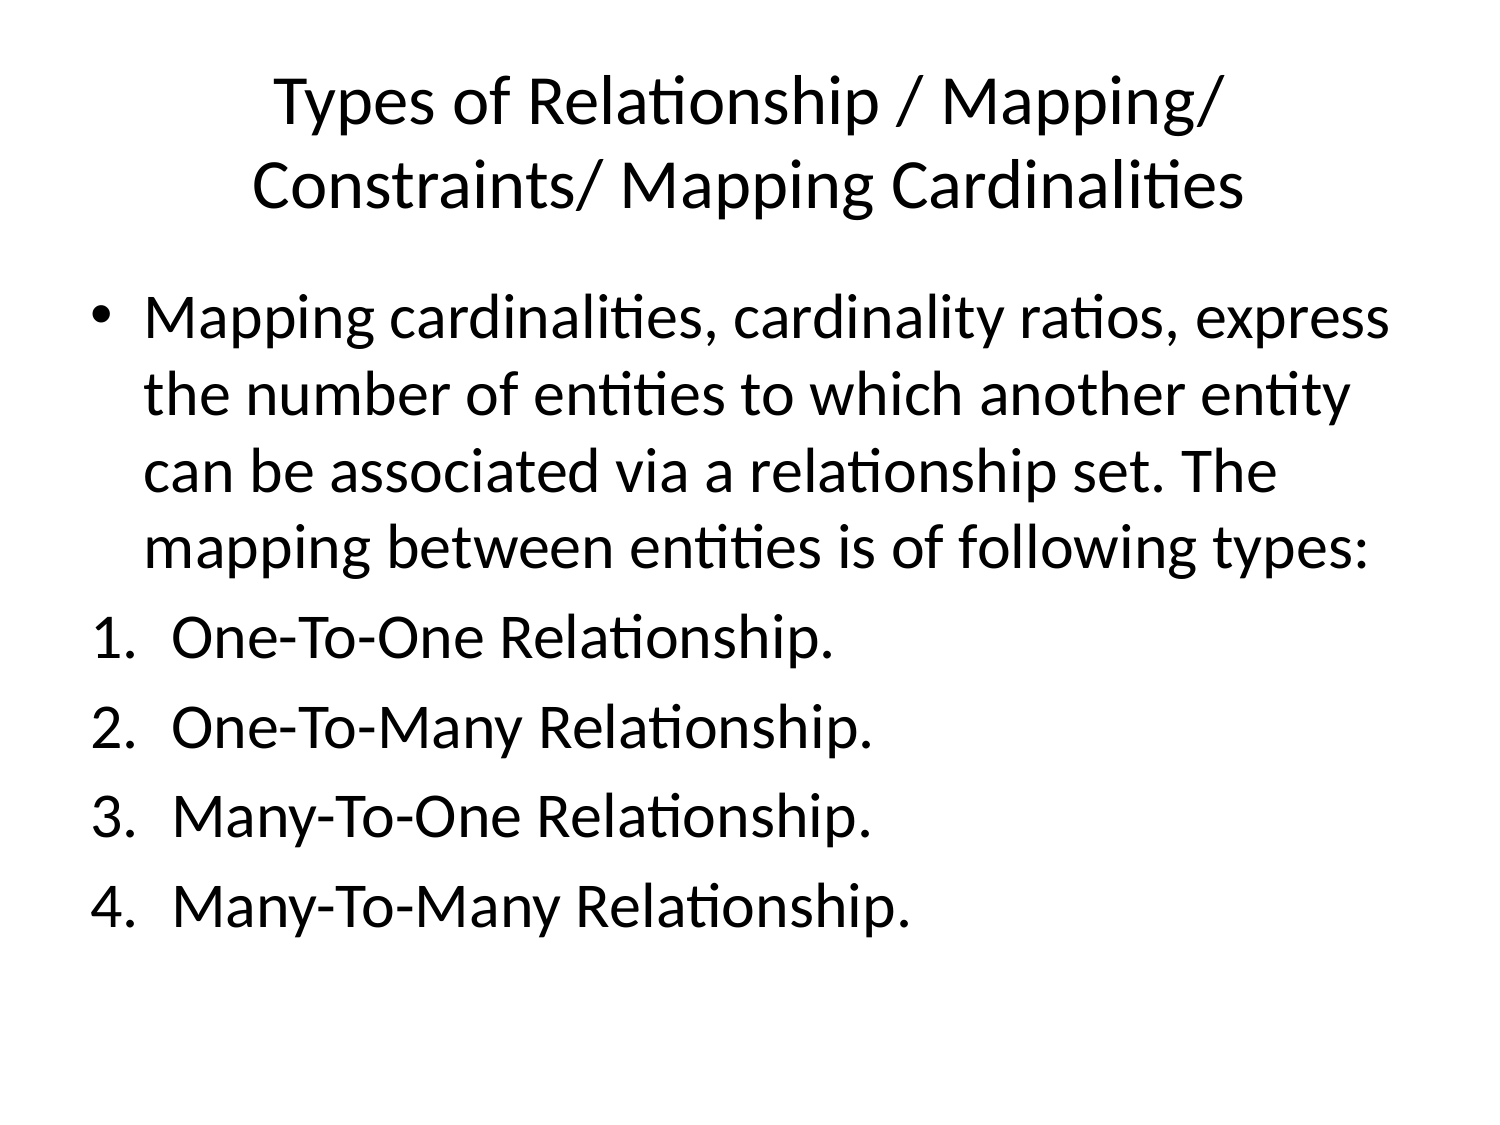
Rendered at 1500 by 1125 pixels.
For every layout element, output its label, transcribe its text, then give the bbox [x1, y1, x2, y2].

title Types of Relationship / Mapping/ Constraints/ Mapping Cardinalities [75, 45, 1425, 232]
list Mapping cardinalities, cardinality ratios, express the number of entities to which another entity can be associated via a relationship set. The mapping between entities is of following types: One-To-One Relationship. One-To-Many Relationship. Many-To-One Relationship. Many-To-Many Relationship. [75, 267, 1425, 1005]
